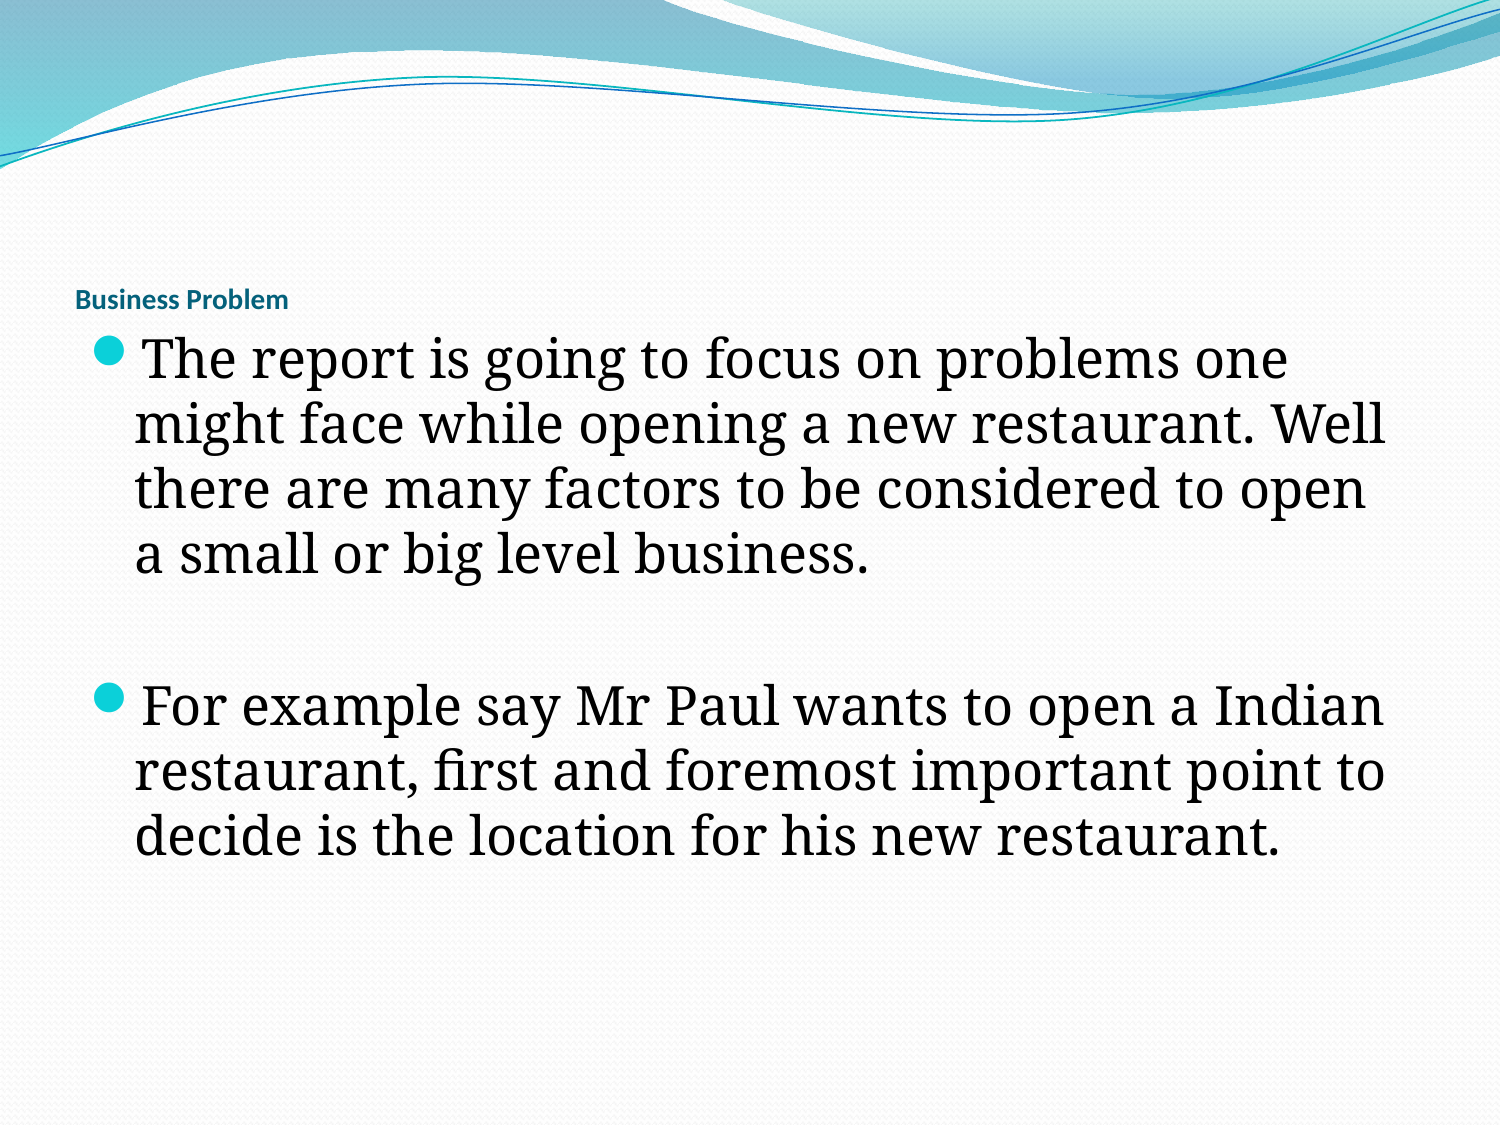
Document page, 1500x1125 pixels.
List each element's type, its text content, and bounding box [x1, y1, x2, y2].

list The report is going to focus on problems one might face while opening a new restaurant. Well there are many factors to be considered to open a small or big level business. For example say Mr Paul wants to open a Indian restaurant, first and foremost important point to decide is the location for his new restaurant. [75, 317, 1425, 1038]
title Business Problem [75, 162, 1425, 317]
